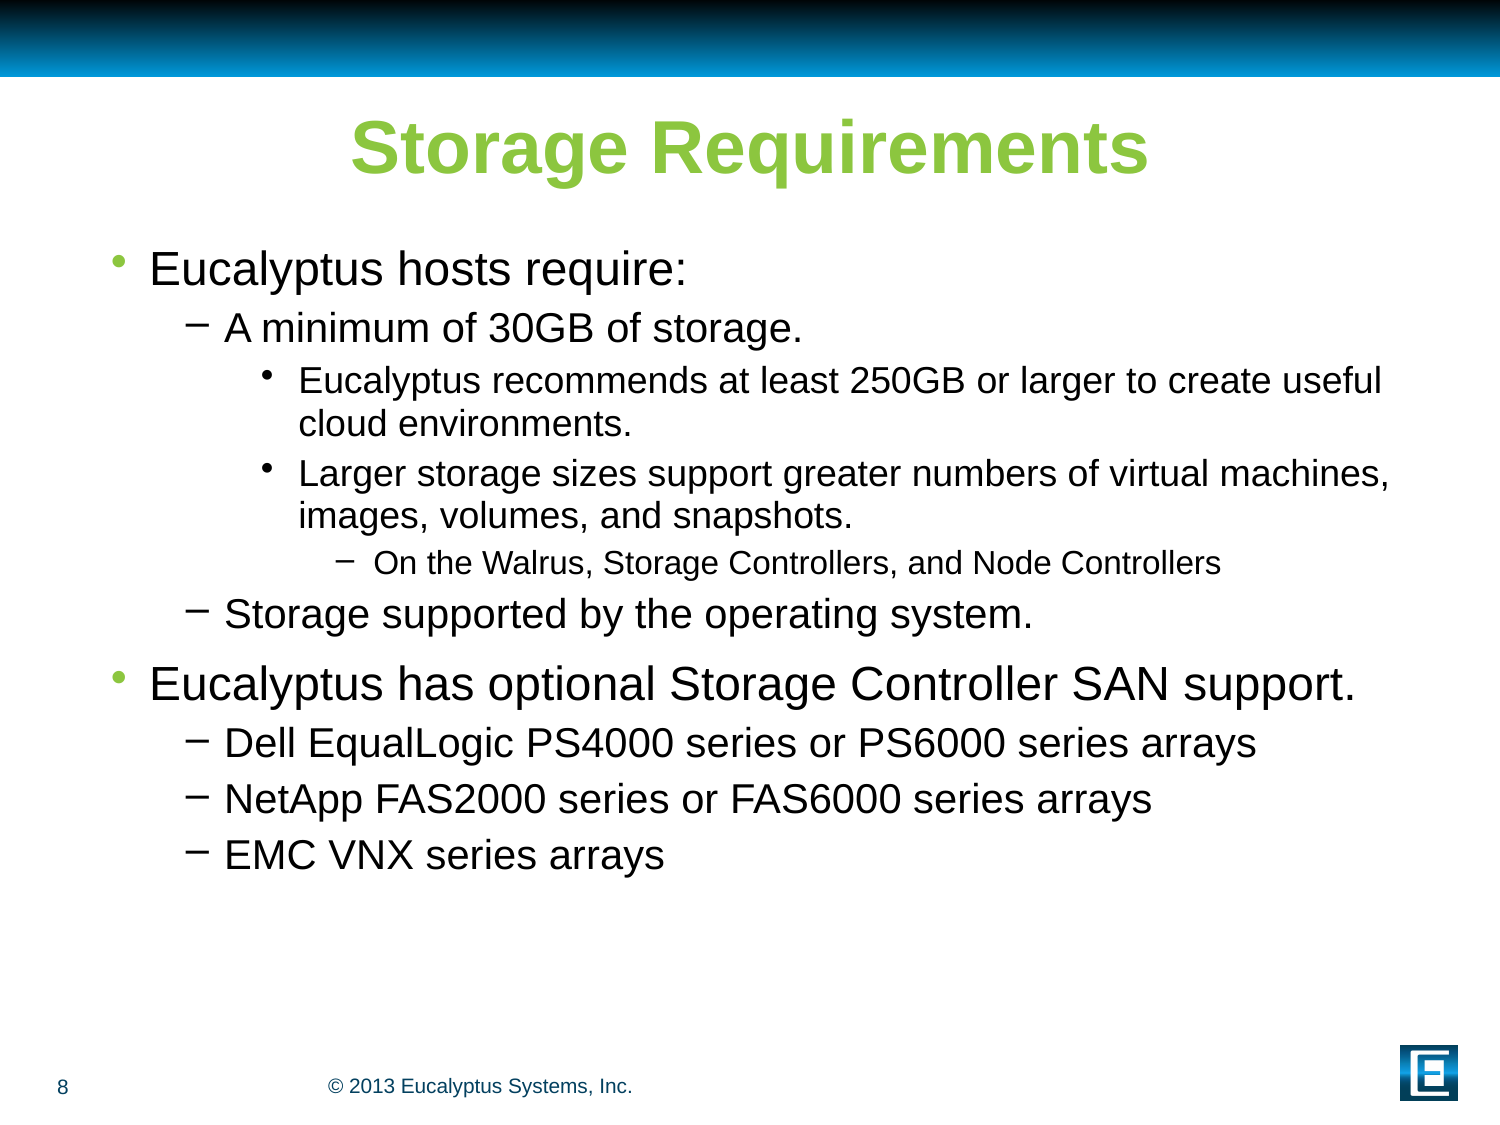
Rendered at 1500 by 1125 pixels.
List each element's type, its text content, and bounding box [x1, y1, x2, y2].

picture [1400, 1051, 1458, 1095]
list Eucalyptus hosts require: A minimum of 30GB of storage. Eucalyptus recommends at least 250GB or larger to create useful cloud environments. Larger storage sizes support greater numbers of virtual machines, images, volumes, and snapshots. On the Walrus, Storage Controllers, and Node Controllers Storage supported by the operating system. Eucalyptus has optional Storage Controller SAN support. Dell EqualLogic PS4000 series or PS6000 series arrays NetApp FAS2000 series or FAS6000 series arrays EMC VNX series arrays [51, 233, 1450, 1028]
slide_number 8 [42, 1060, 117, 1112]
picture [328, 1078, 343, 1093]
title Storage Requirements [51, 99, 1450, 233]
